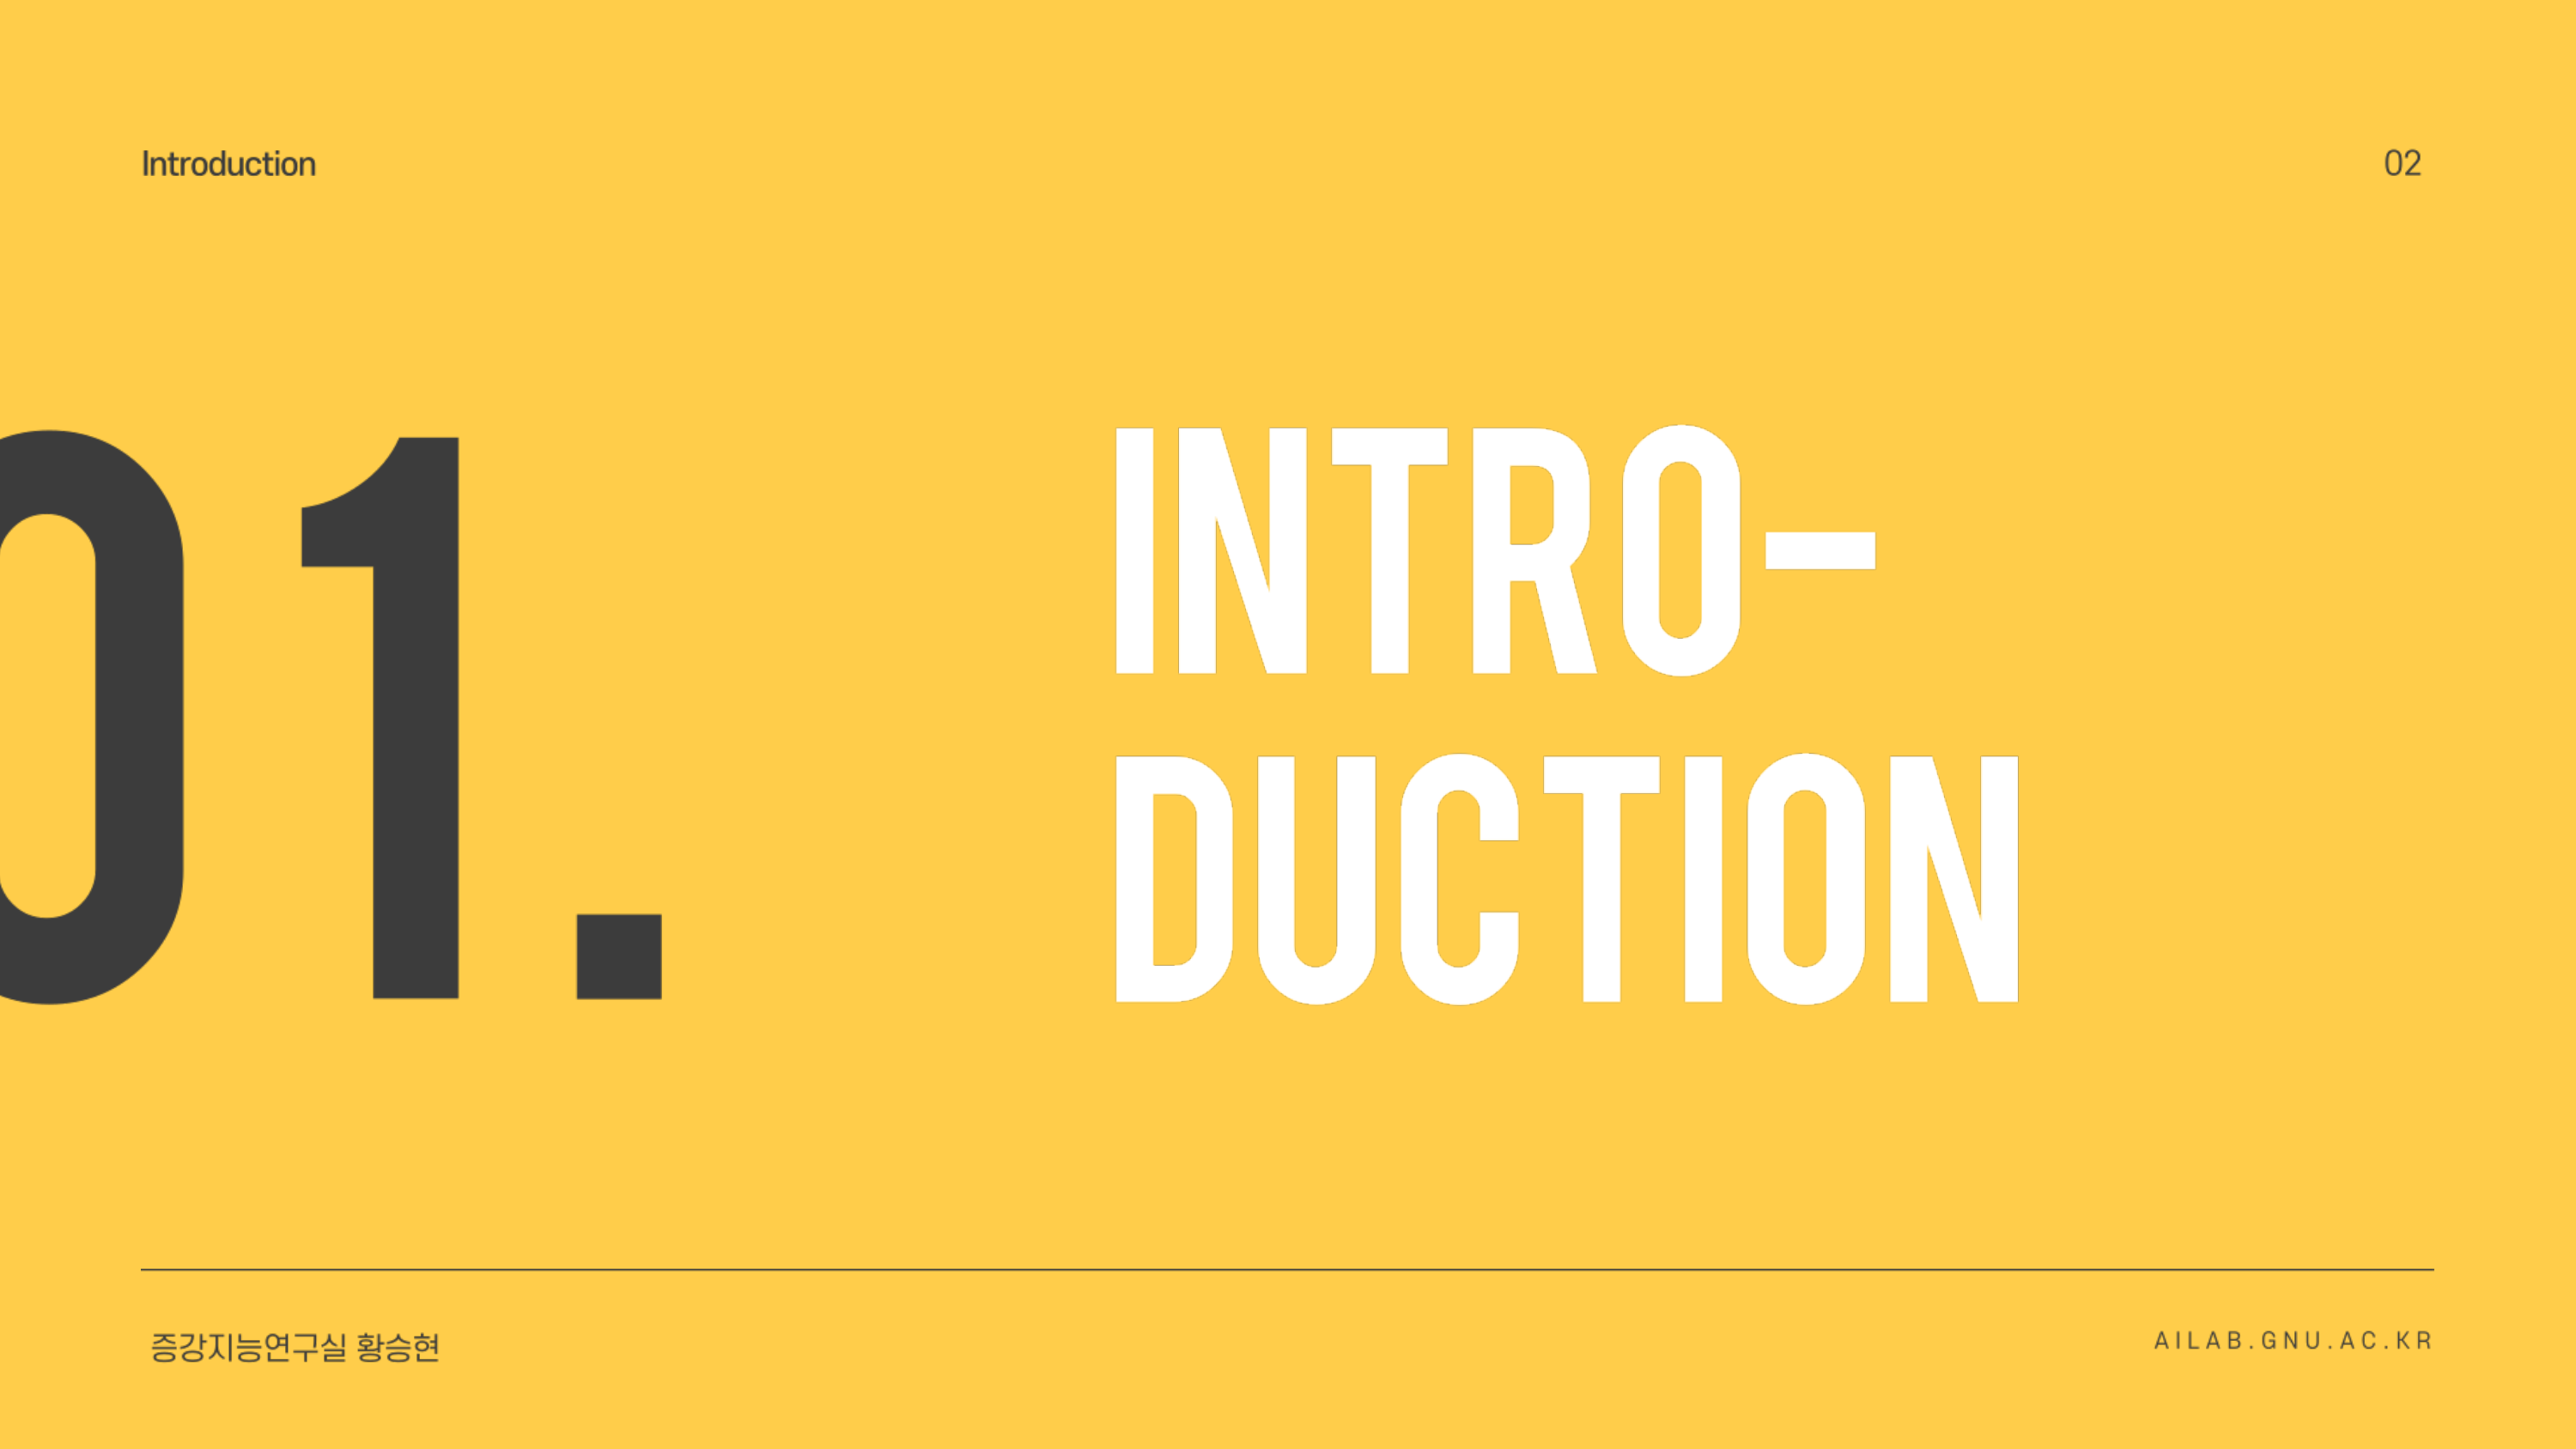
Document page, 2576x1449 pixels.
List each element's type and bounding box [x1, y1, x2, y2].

picture [146, 1321, 453, 1377]
picture [2324, 135, 2435, 191]
picture [1926, 1321, 2441, 1360]
picture [0, 134, 2143, 1290]
